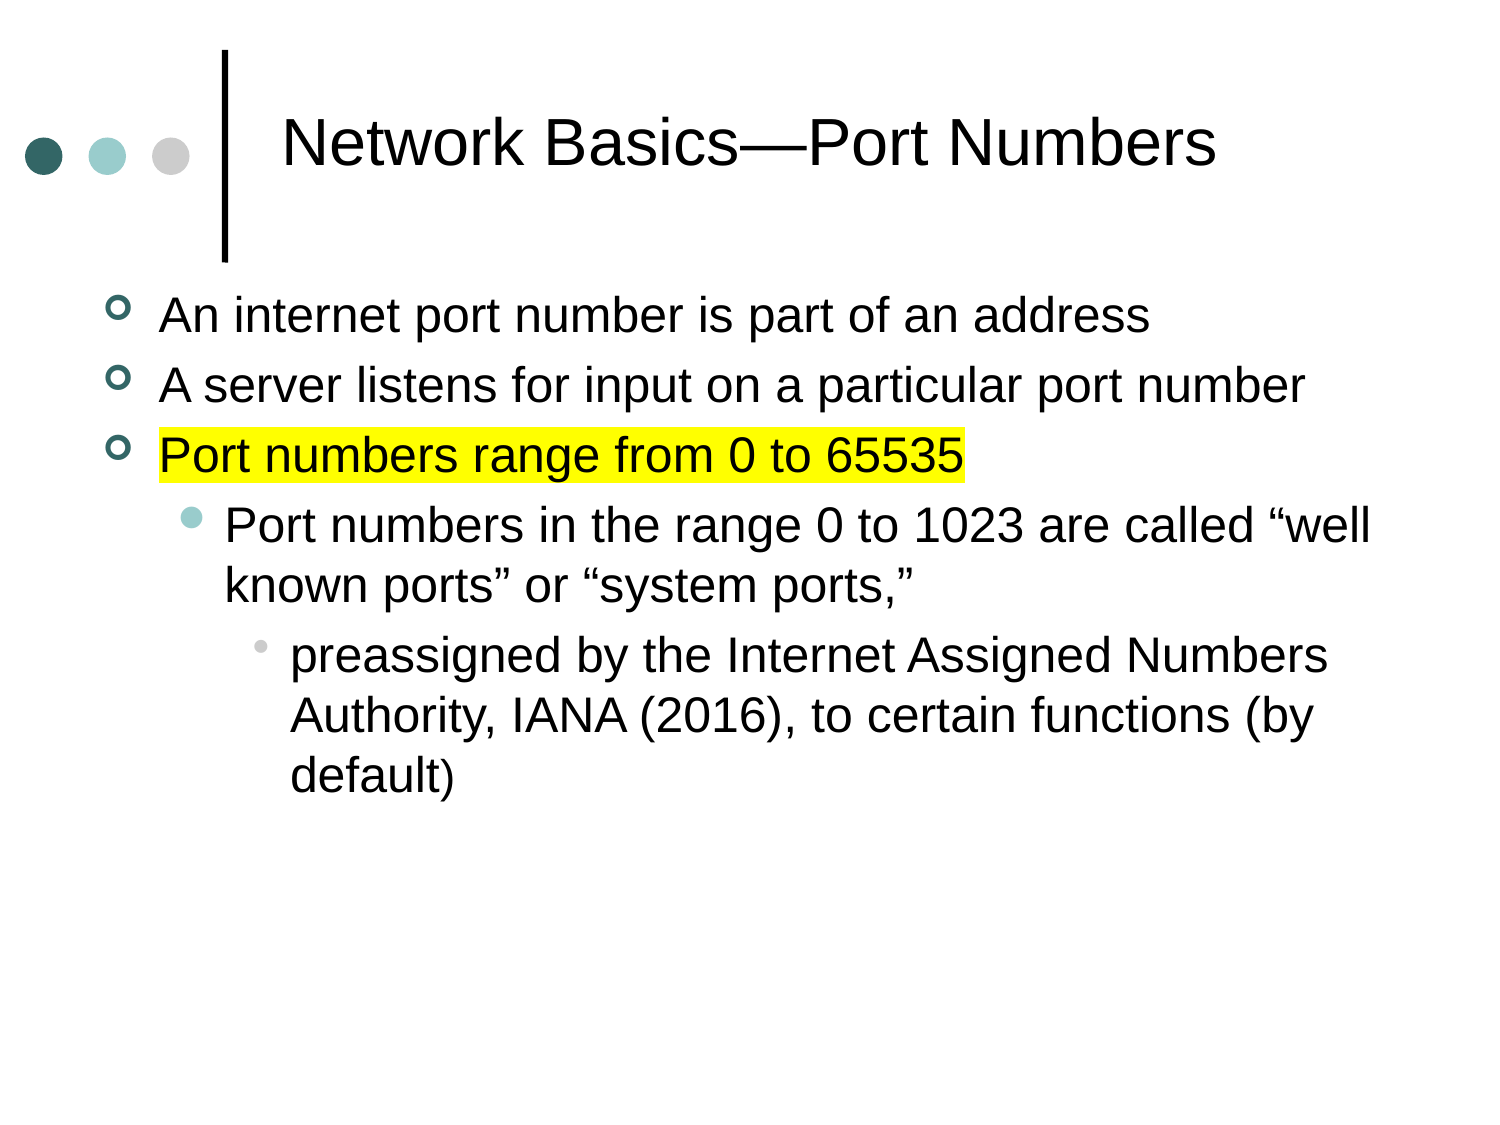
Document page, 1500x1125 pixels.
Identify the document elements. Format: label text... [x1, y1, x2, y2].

title Network Basics—Port Numbers [75, 45, 1425, 233]
list An internet port number is part of an address A server listens for input on a particular port number Port numbers range from 0 to 65535 Port numbers in the range 0 to 1023 are called “well known ports” or “system ports,” preassigned by the Internet Assigned Numbers Authority, IANA (2016), to certain functions (by default) [87, 275, 1425, 1018]
